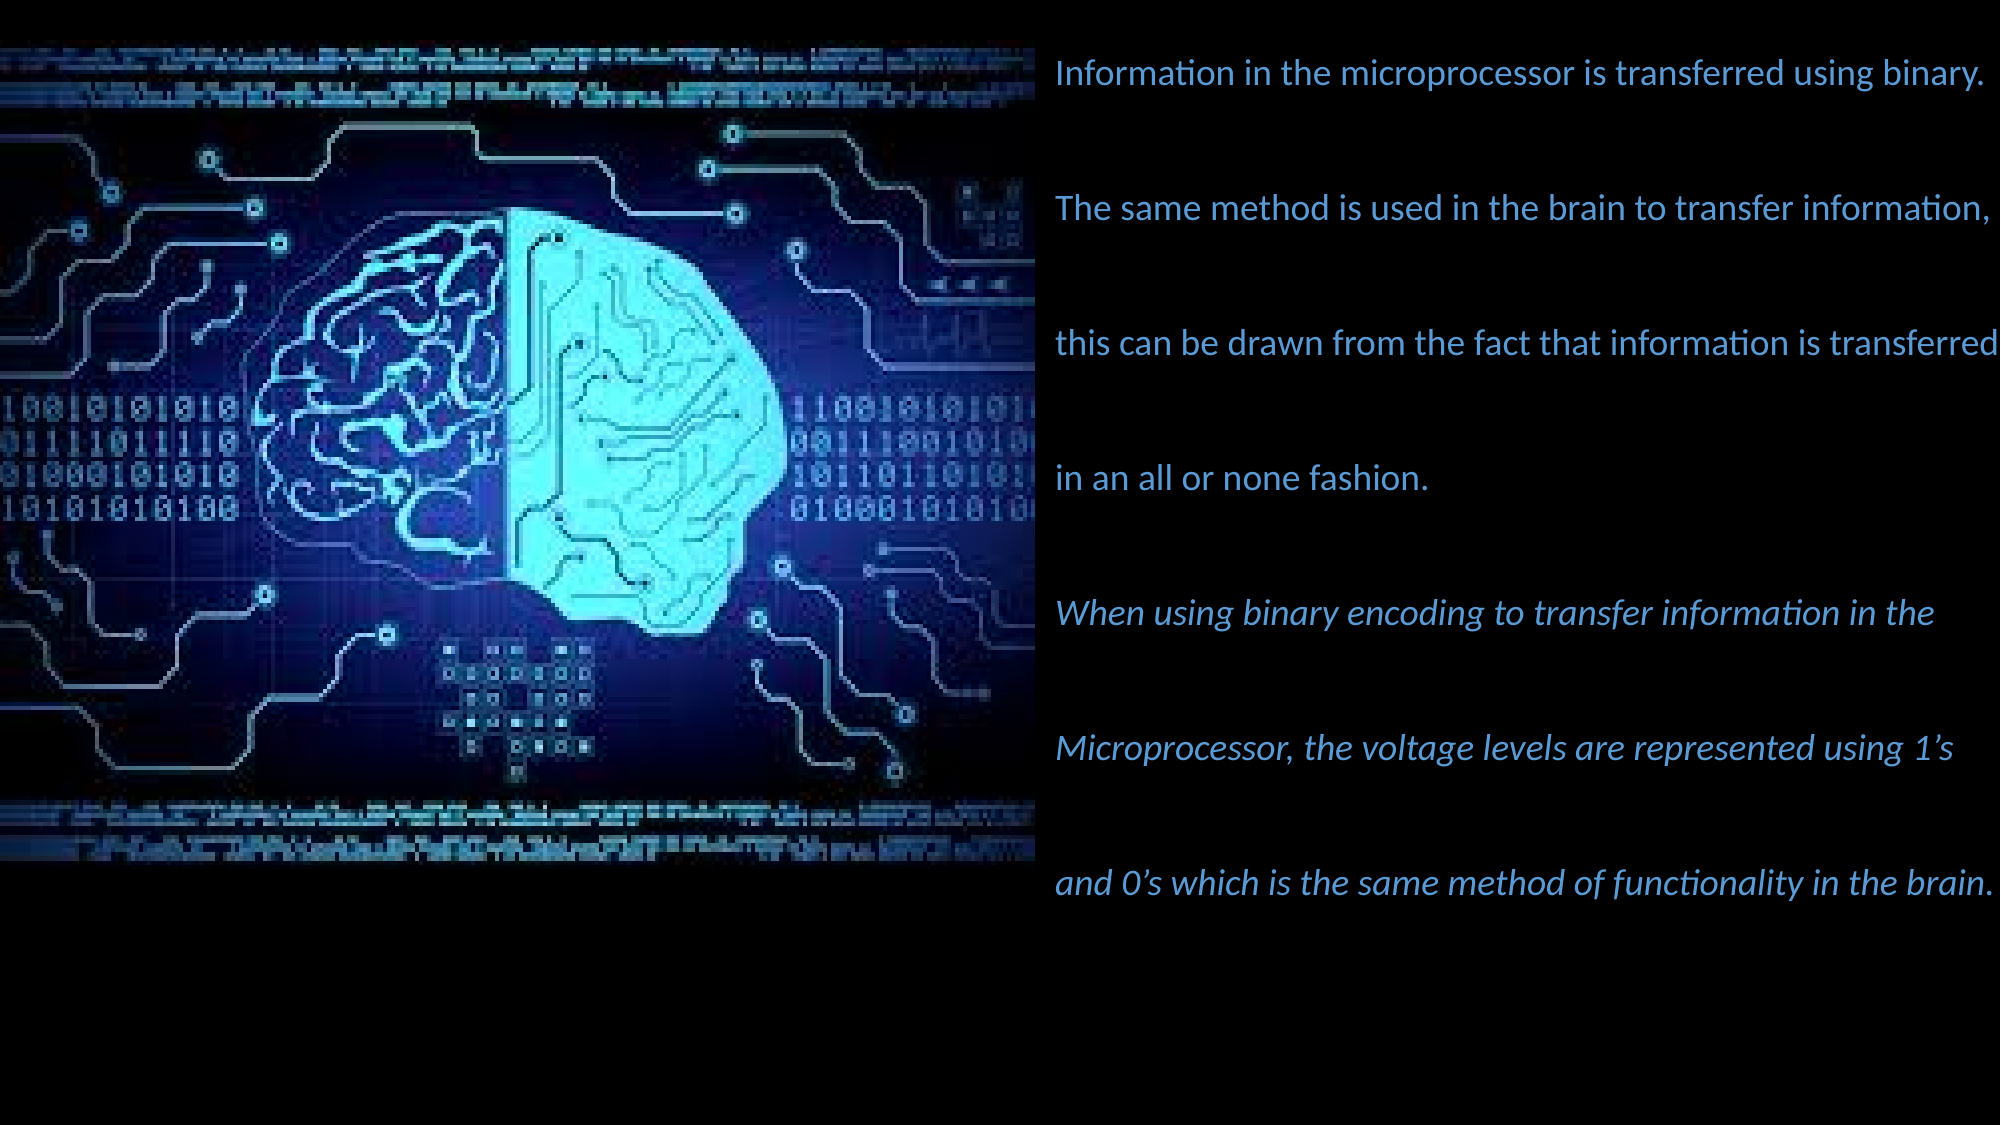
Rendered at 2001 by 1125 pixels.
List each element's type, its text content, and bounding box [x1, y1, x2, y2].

picture [0, 40, 1035, 874]
text_box Information in the microprocessor is transferred using binary. The same method is used in the brain to transfer information, this can be drawn from the fact that information is transferred in an all or none fashion. When using binary encoding to transfer information in the Microprocessor, the voltage levels are represented using 1’s and 0’s which is the same method of functionality in the brain. [1040, 40, 2000, 911]
